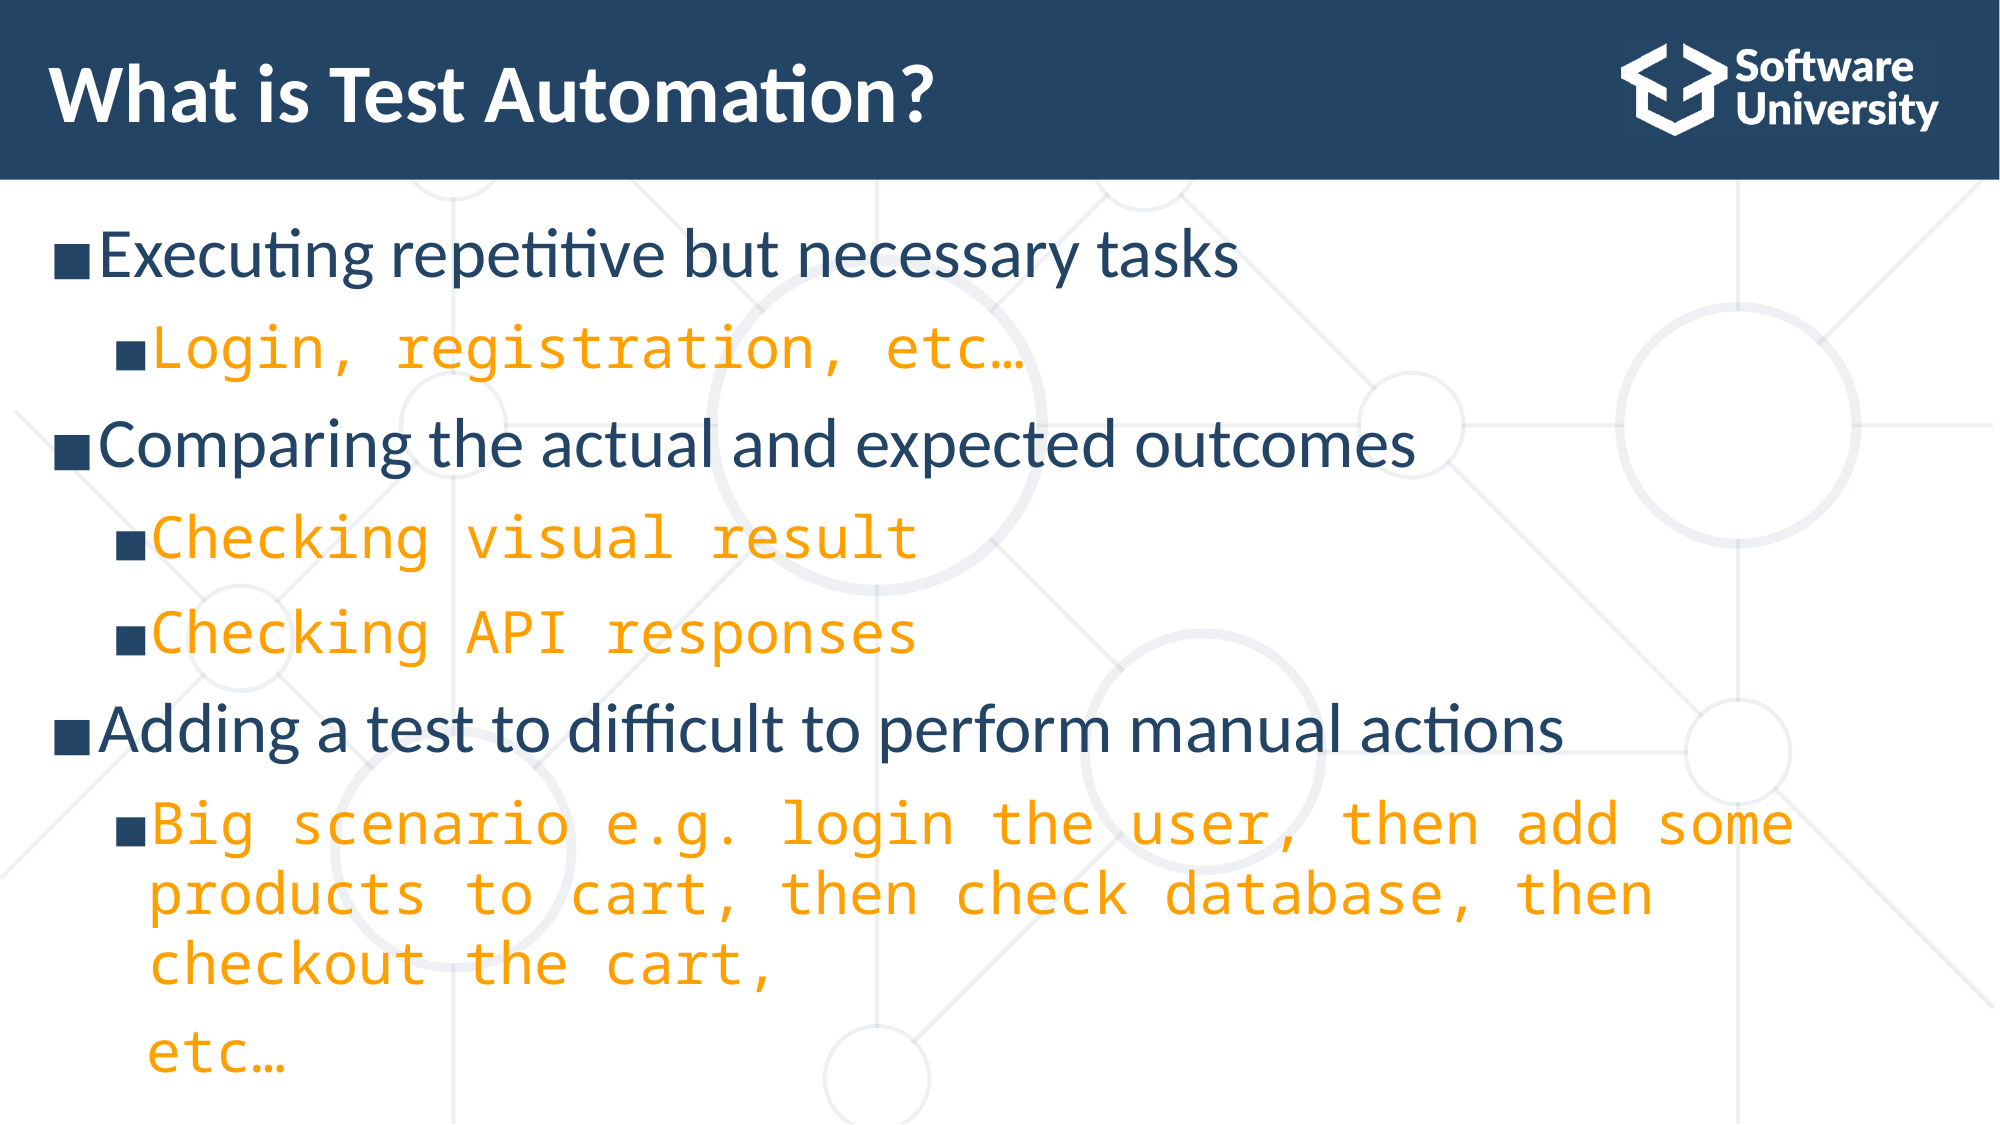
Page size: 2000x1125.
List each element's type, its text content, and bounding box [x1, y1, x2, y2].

picture [1621, 43, 1939, 136]
list Executing repetitive but necessary tasks Login, registration, etc… Comparing the actual and expected outcomes Checking visual result Checking API responses Adding a test to difficult to perform manual actions Big scenario e.g. login the user, then add some products to cart, then check database, then checkout the cart, etc… [31, 196, 1970, 1050]
title What is Test Automation? [31, 16, 1591, 162]
